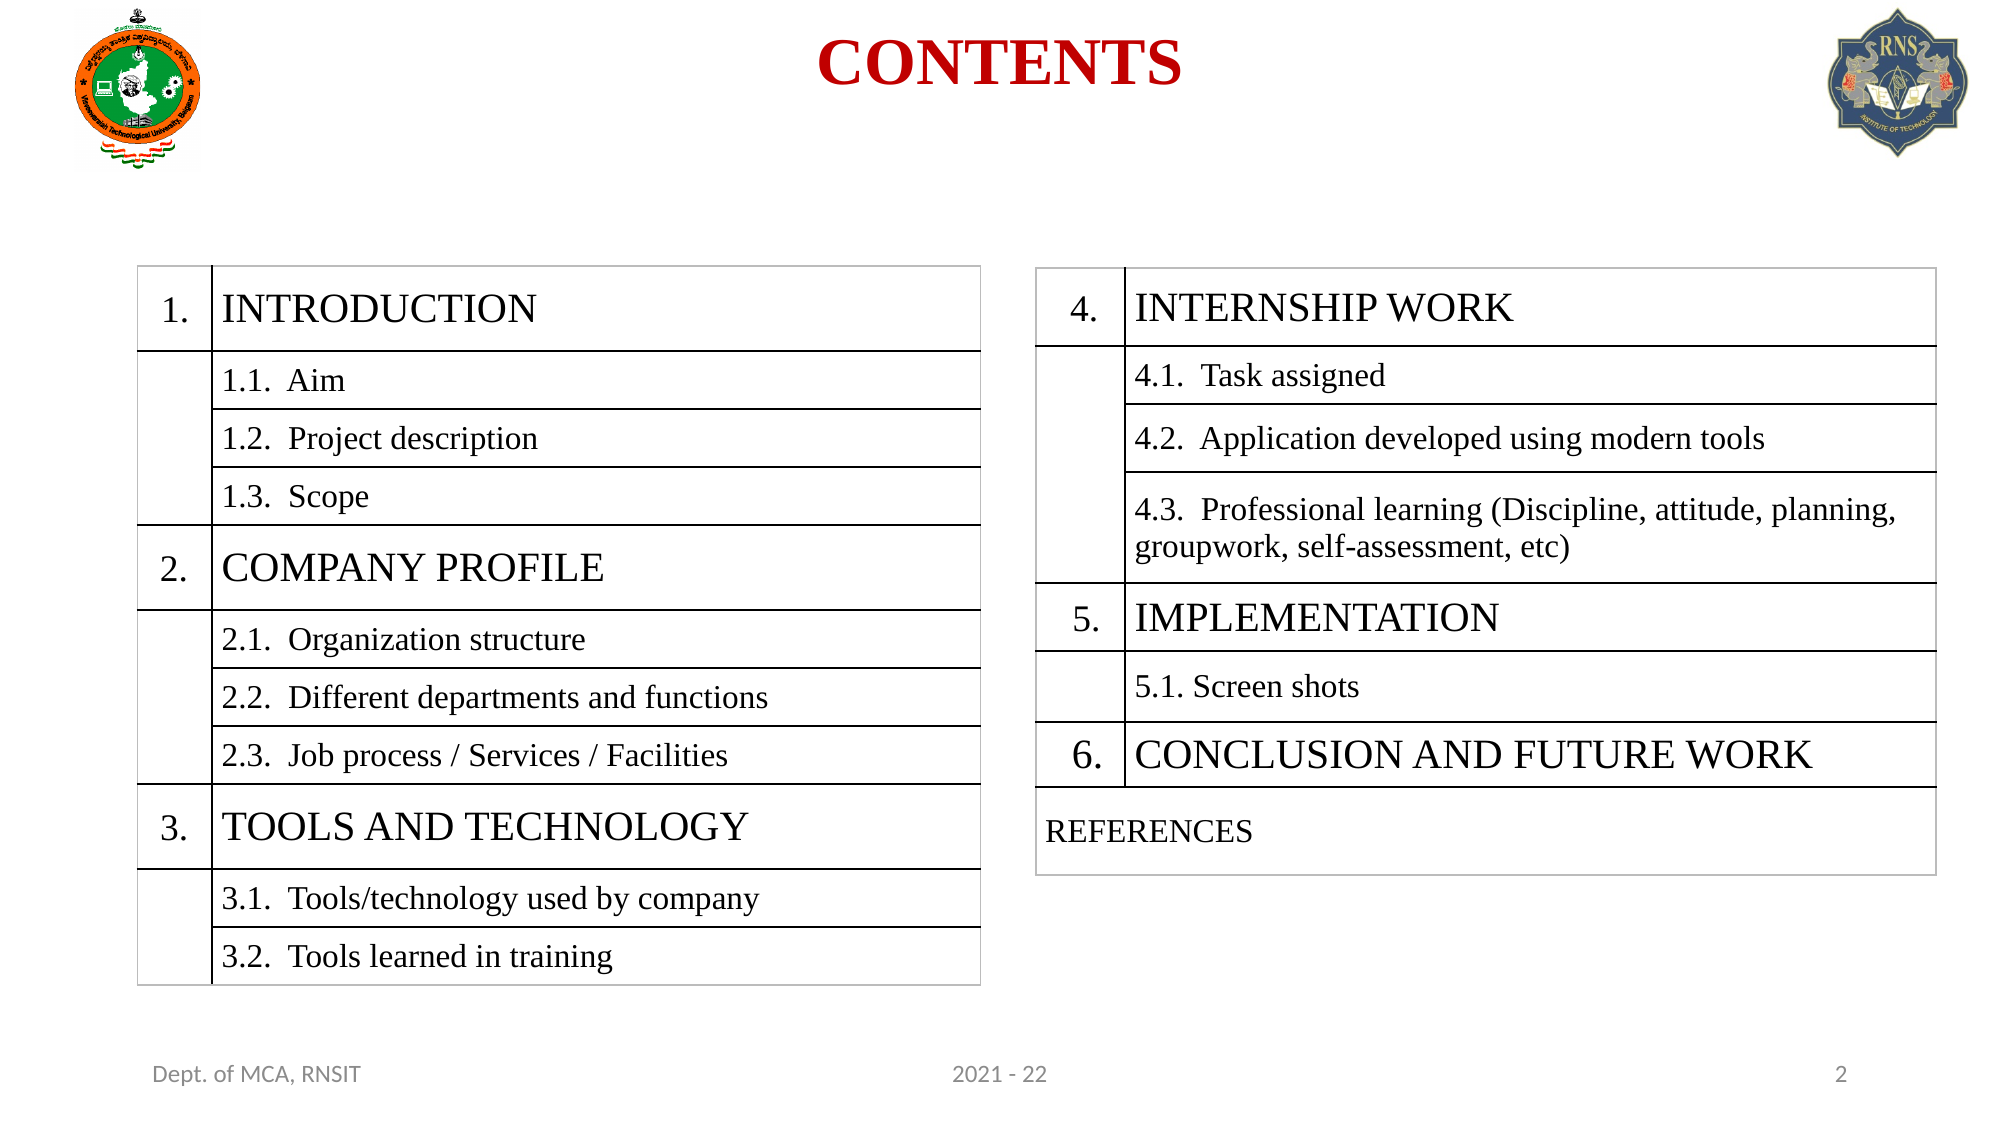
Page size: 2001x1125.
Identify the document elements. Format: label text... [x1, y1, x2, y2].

table_cell 3.1. Tools/technology used by company [213, 870, 980, 926]
table_cell [1037, 584, 1124, 650]
table_cell 4.2. Application developed using modern tools [1126, 405, 1935, 471]
table_cell 1.1. Aim [213, 352, 980, 408]
table_cell REFERENCES [1037, 788, 1935, 874]
table_cell [138, 611, 211, 783]
table_cell 1.2. Project description [213, 410, 980, 466]
table_header [1037, 269, 1124, 345]
table_header [138, 267, 211, 350]
table_cell 4.1. Task assigned [1126, 347, 1935, 403]
table_cell [1037, 347, 1124, 582]
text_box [74, 8, 201, 172]
table_cell [1037, 652, 1124, 721]
table_cell [138, 526, 211, 609]
table_cell CONCLUSION AND FUTURE WORK [1126, 723, 1935, 786]
table_header INTERNSHIP WORK [1126, 269, 1935, 345]
slide_number 2 [1412, 1042, 1863, 1103]
table_header INTRODUCTION [213, 267, 980, 350]
table_cell 4.3. Professional learning (Discipline, attitude, planning, groupwork, self-assessment, etc) [1126, 473, 1935, 582]
table_cell 2.2. Different departments and functions [213, 669, 980, 725]
table_cell [138, 352, 211, 524]
table_cell 6. [1037, 723, 1124, 786]
table_cell 2.3. Job process / Services / Facilities [213, 727, 980, 783]
table_cell COMPANY PROFILE [213, 526, 980, 609]
footer 2021 - 22 [662, 1042, 1338, 1103]
slide_number Dept. of MCA, RNSIT [137, 1042, 588, 1103]
table_cell 2.1. Organization structure [213, 611, 980, 667]
table_cell 5.1. Screen shots [1126, 652, 1935, 721]
text_box CONTENTS [324, 0, 1675, 126]
table_cell [138, 870, 211, 984]
picture [1822, 2, 1973, 163]
table_cell 1.3. Scope [213, 468, 980, 524]
table_cell 3.2. Tools learned in training [213, 928, 980, 984]
table_cell IMPLEMENTATION [1126, 584, 1935, 650]
table_cell TOOLS AND TECHNOLOGY [213, 785, 980, 868]
table_cell [138, 785, 211, 868]
